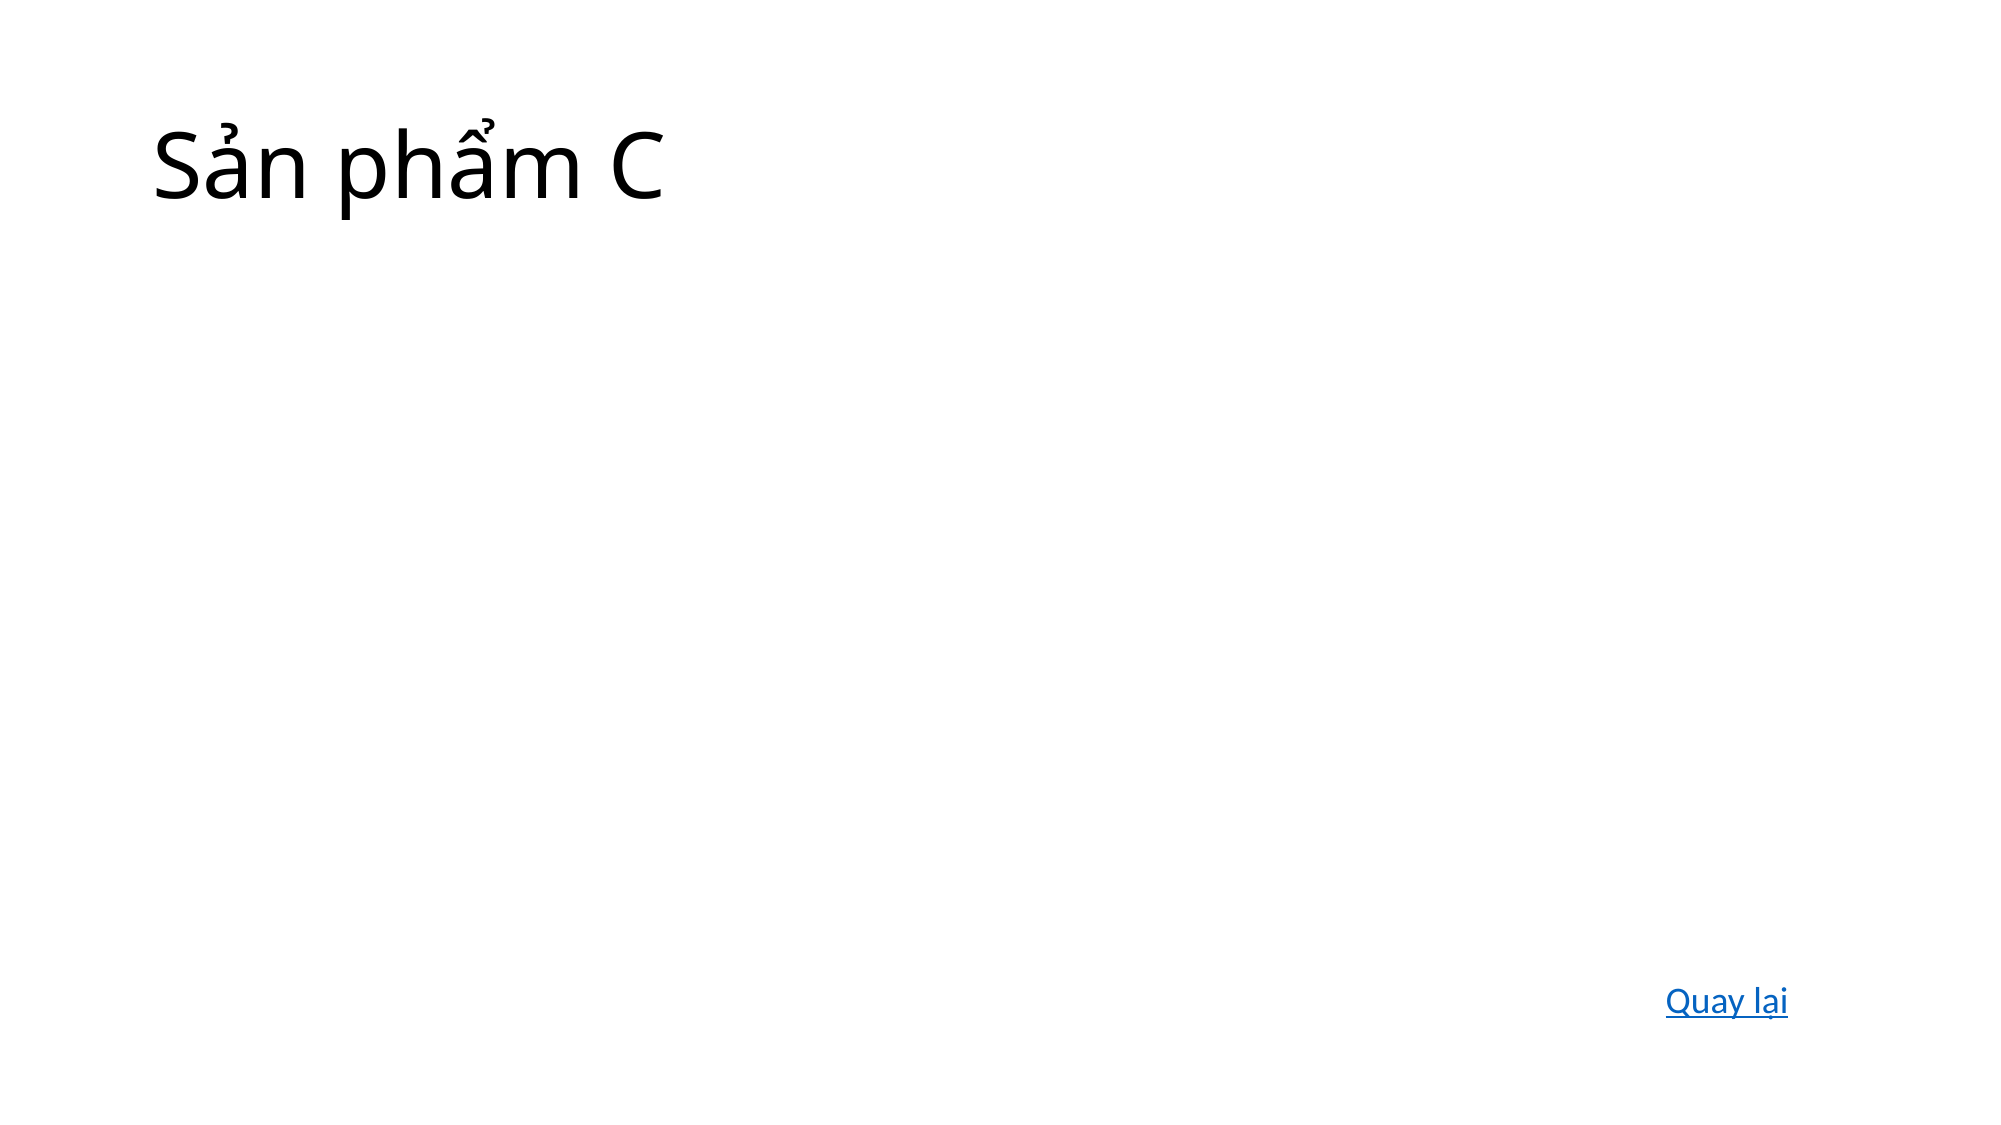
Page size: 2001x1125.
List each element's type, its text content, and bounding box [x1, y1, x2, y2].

text_box Quay lại [1650, 968, 1949, 1029]
title Sản phẩm C [137, 59, 1863, 278]
